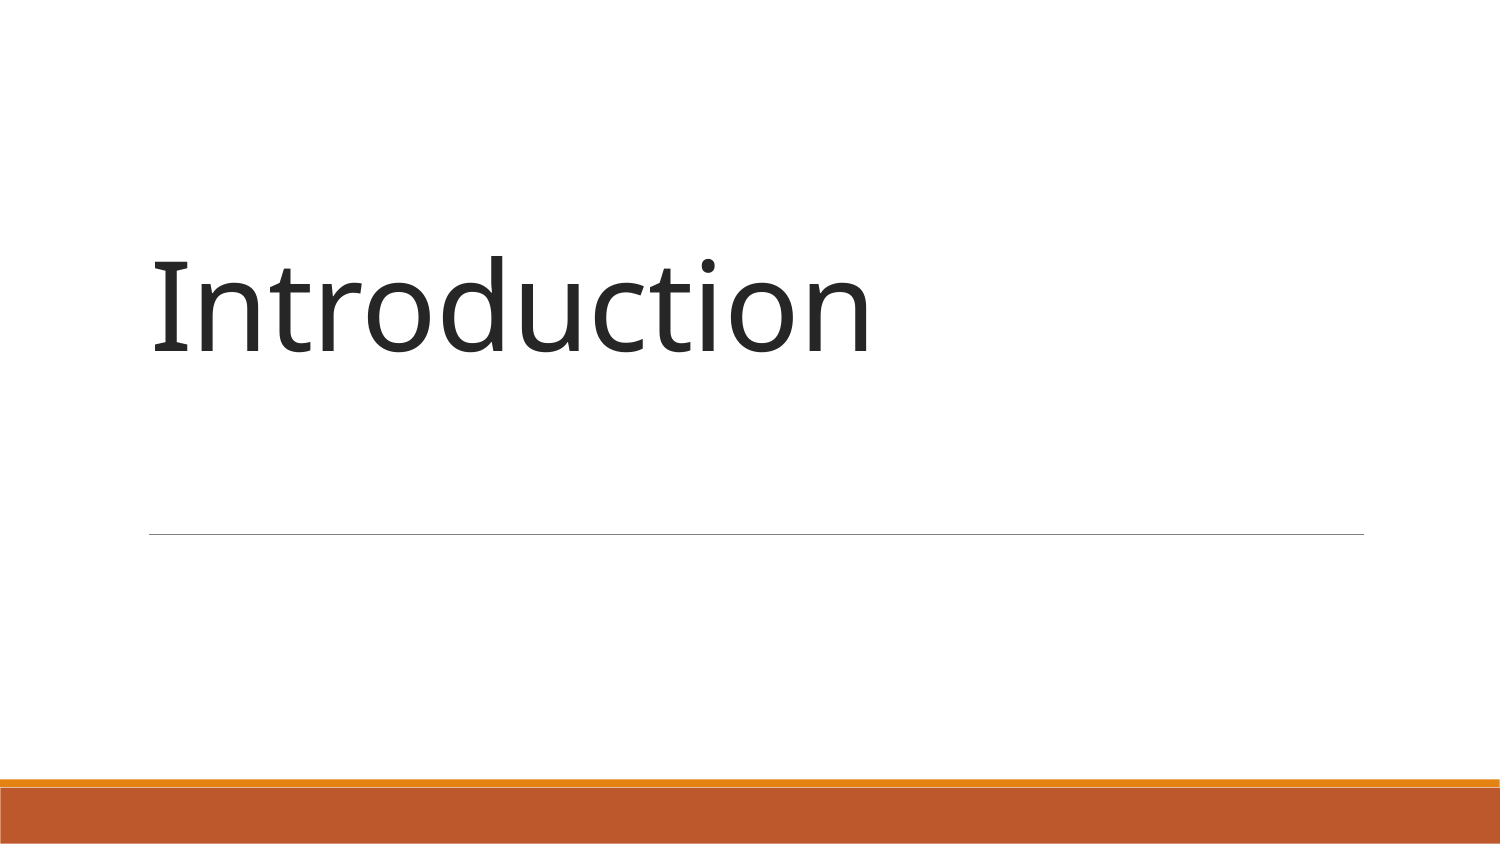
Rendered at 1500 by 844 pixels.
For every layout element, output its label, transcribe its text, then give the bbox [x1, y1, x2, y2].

title Introduction [135, 93, 1373, 533]
